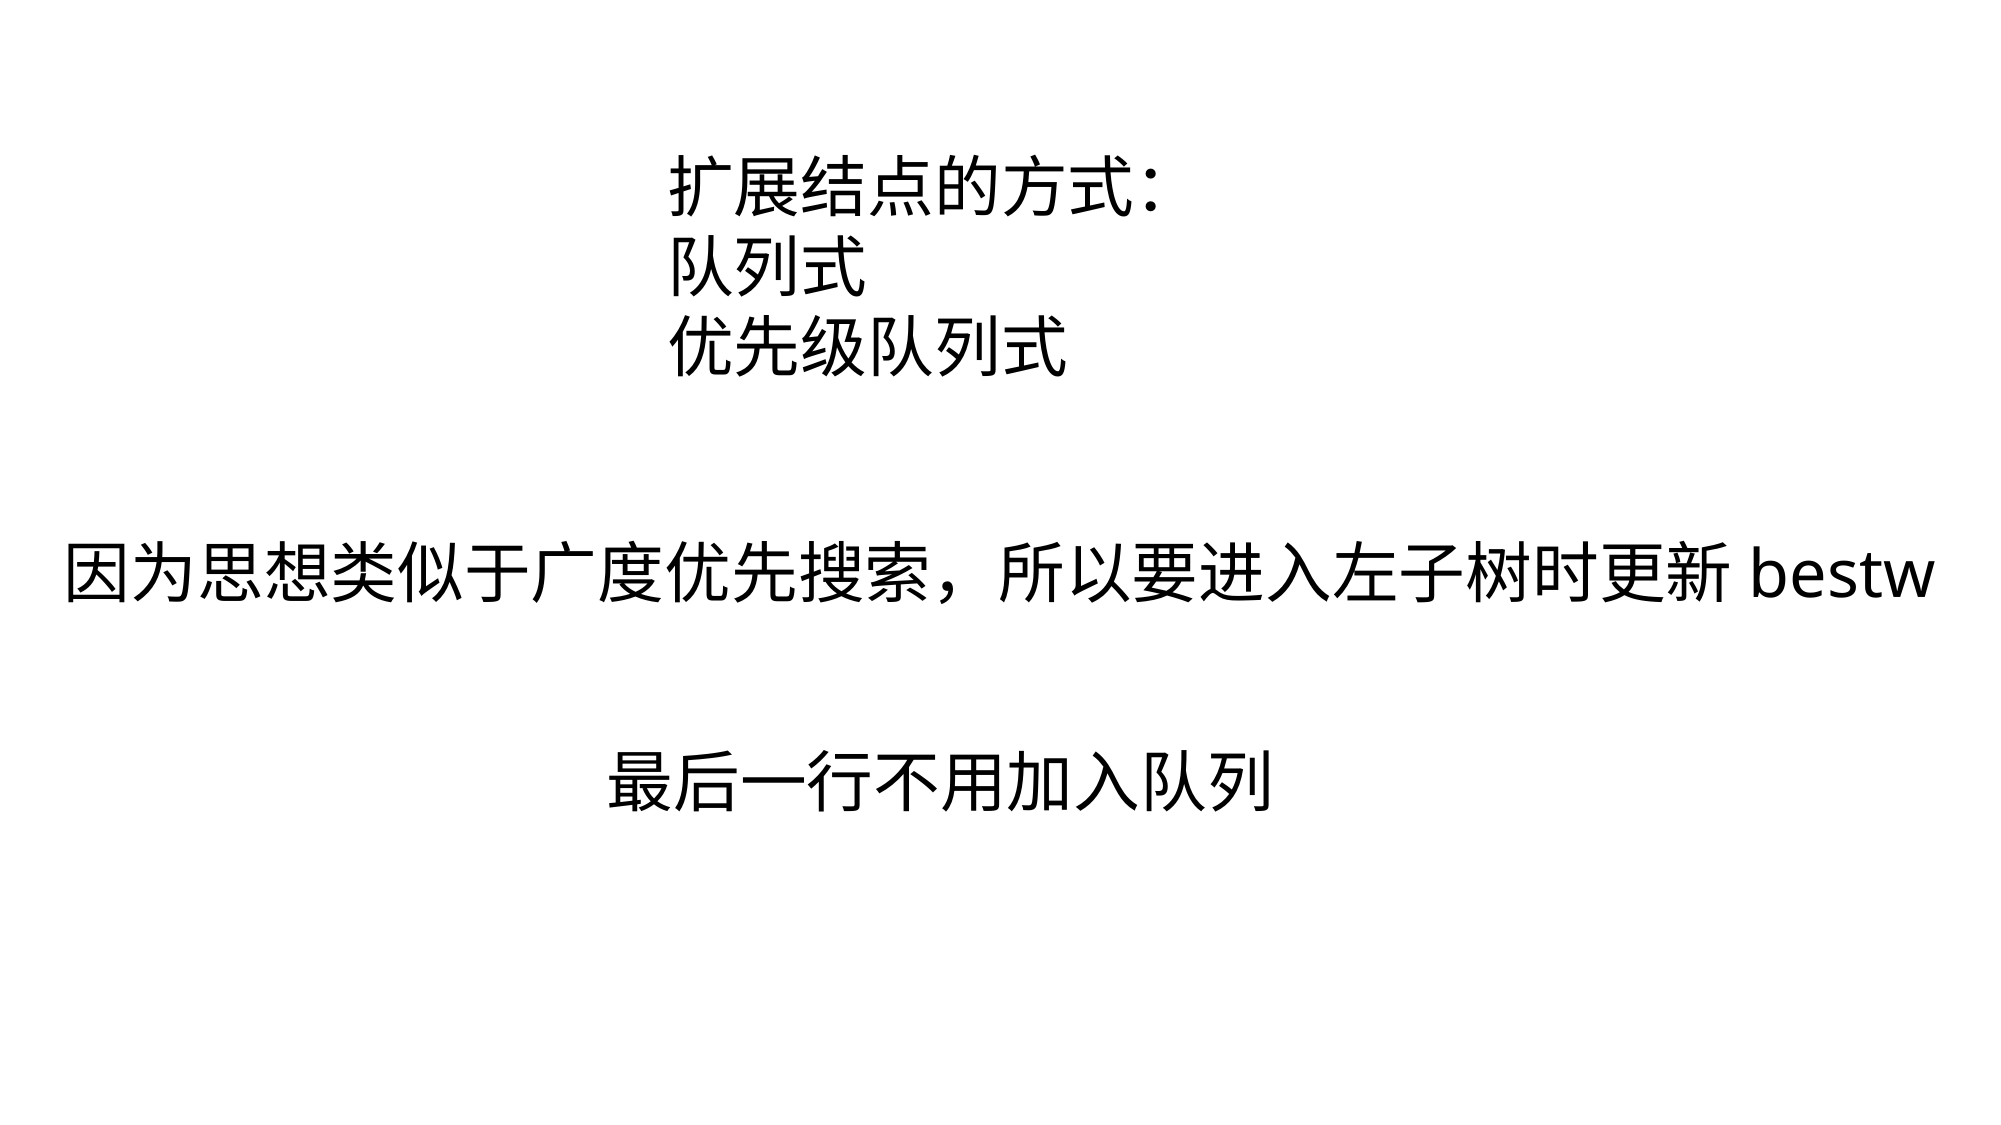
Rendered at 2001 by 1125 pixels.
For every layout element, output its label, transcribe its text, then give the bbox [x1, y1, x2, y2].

text_box 扩展结点的方式： 队列式 优先级队列式 [652, 137, 1216, 393]
text_box 因为思想类似于广度优先搜索，所以要进入左子树时更新bestw [49, 523, 1951, 618]
text_box 最后一行不用加入队列 [592, 732, 1346, 827]
